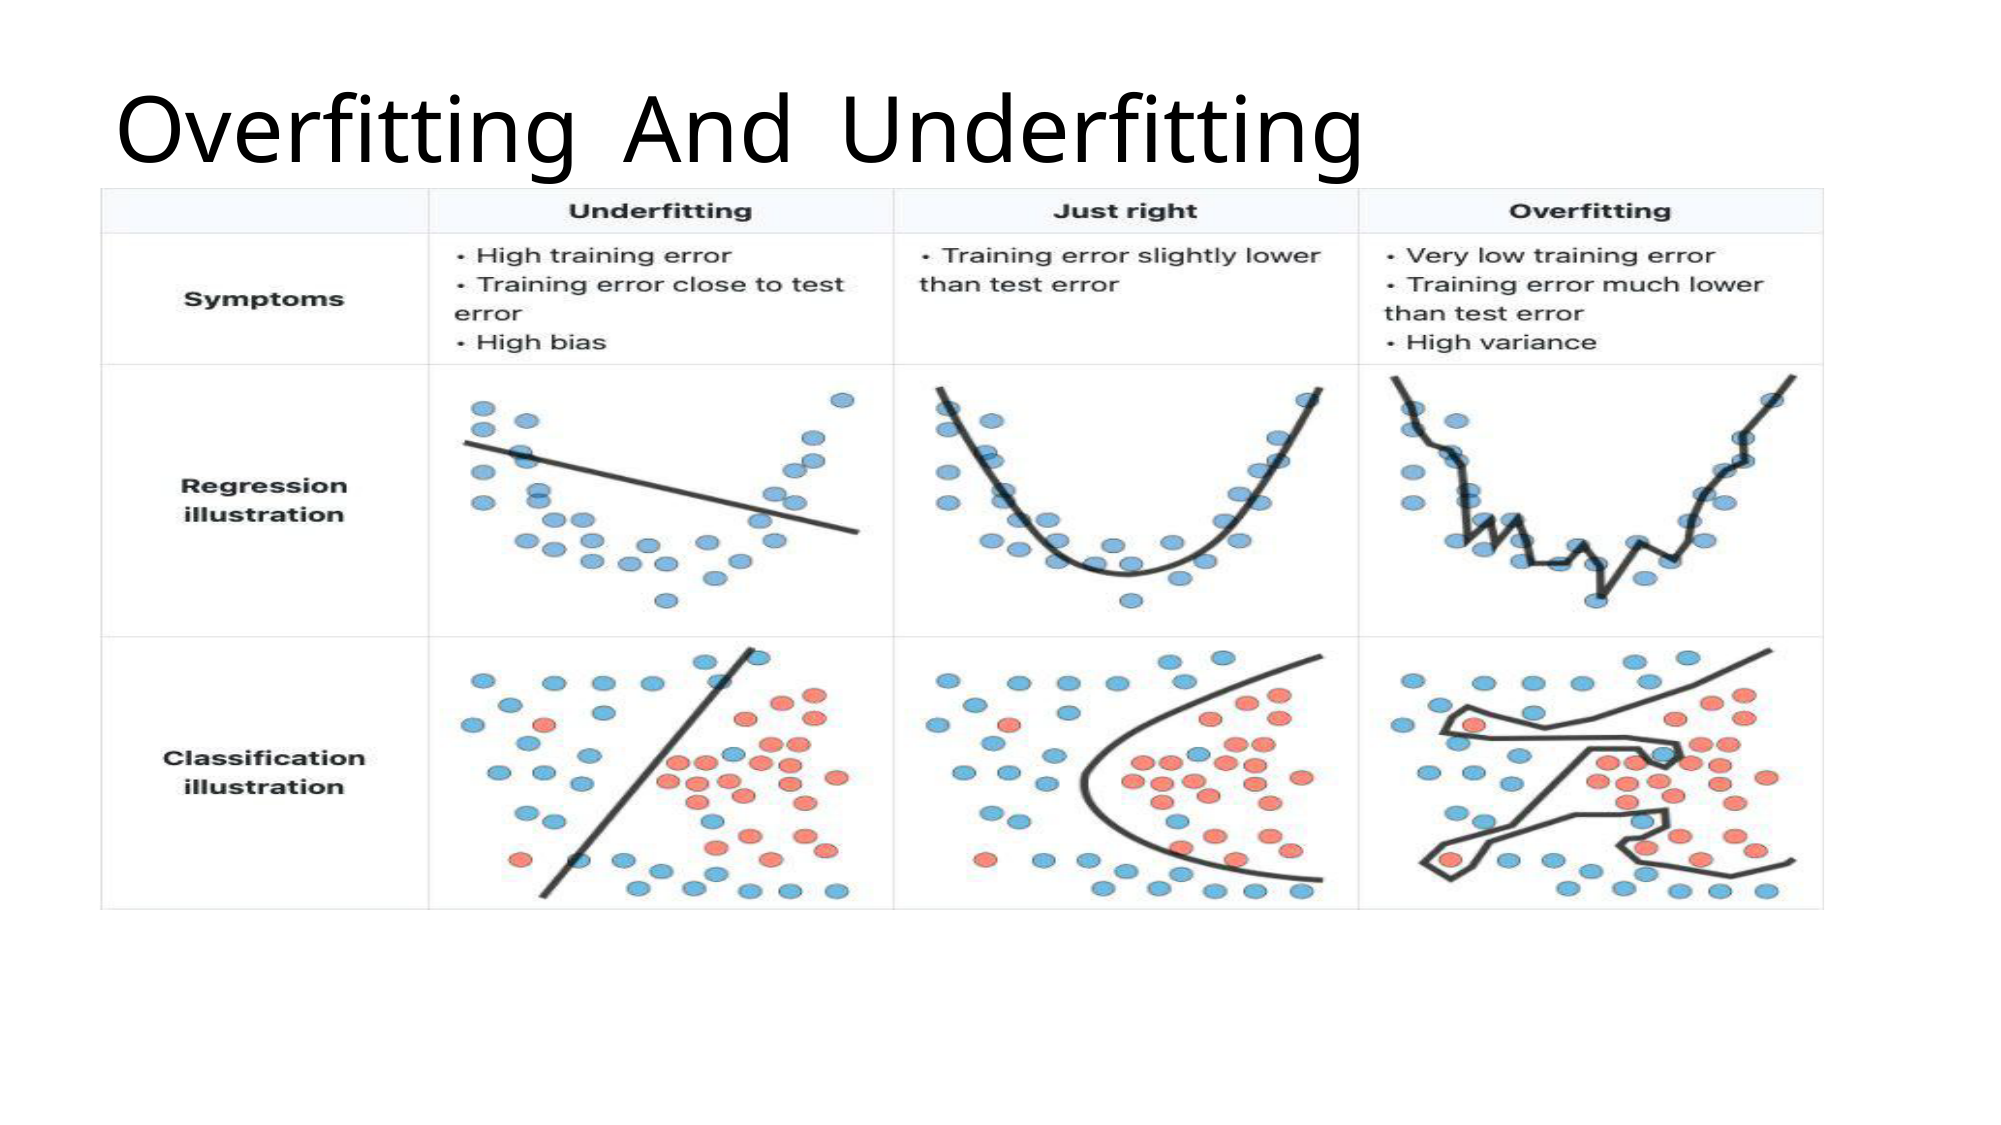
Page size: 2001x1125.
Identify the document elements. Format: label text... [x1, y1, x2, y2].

title Overfitting And Underfitting [99, 0, 1825, 188]
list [99, 188, 1825, 910]
